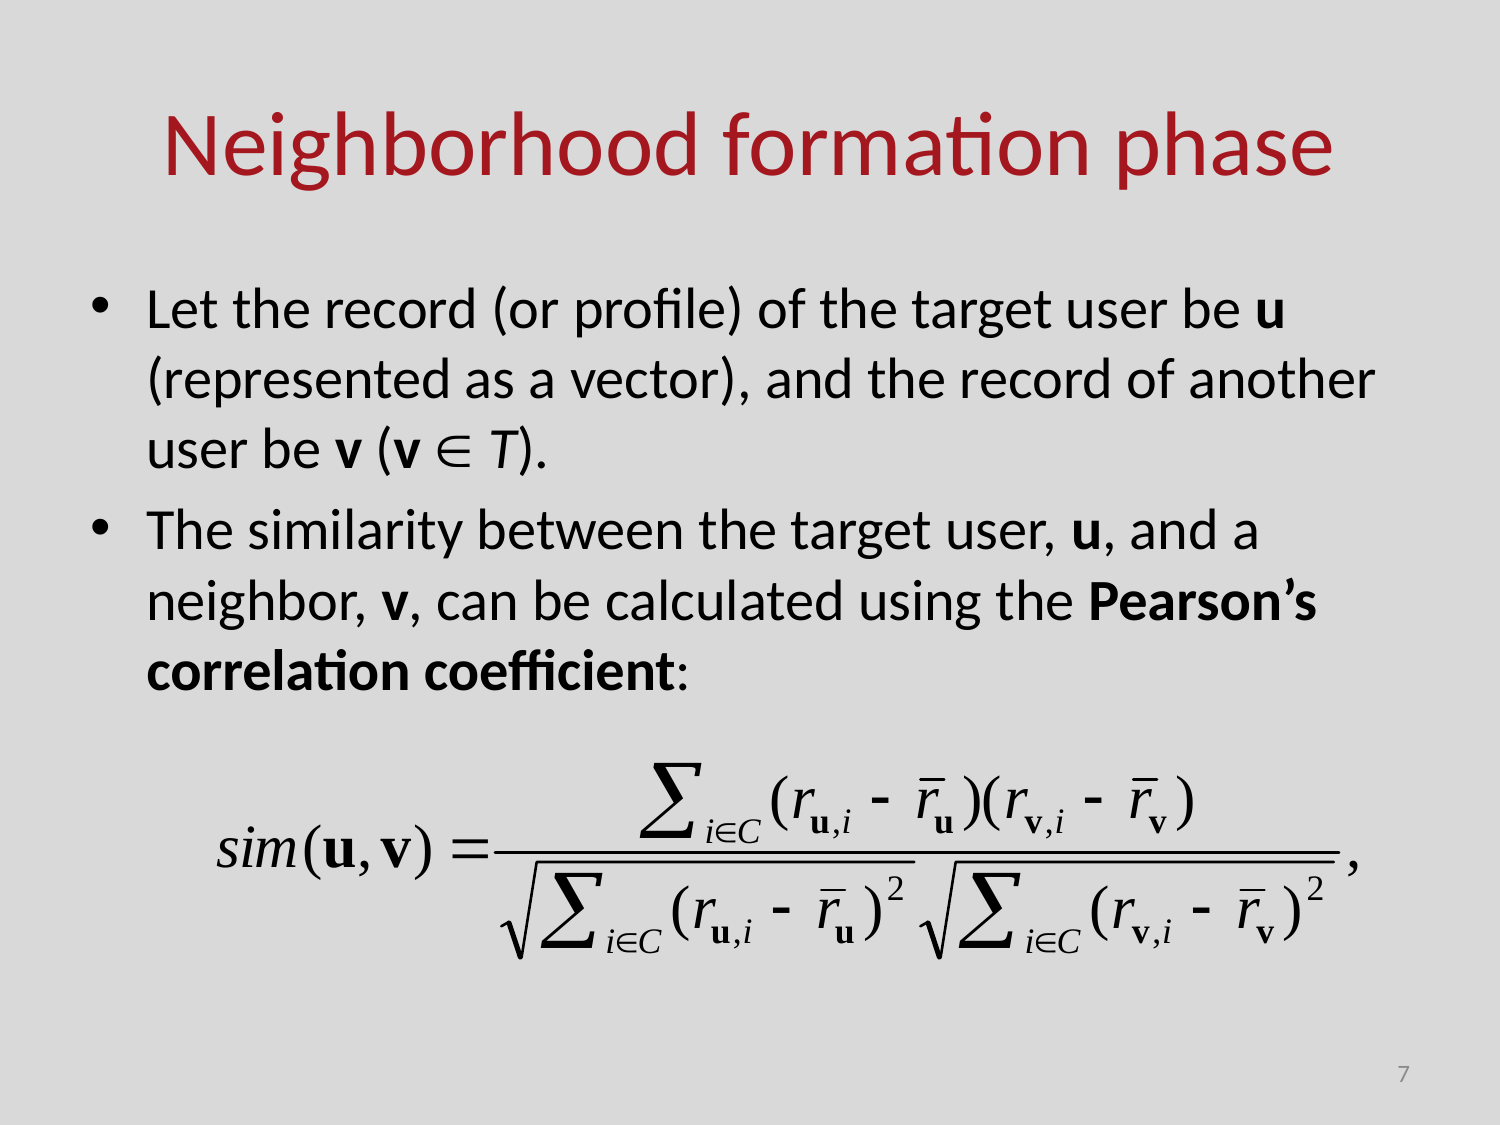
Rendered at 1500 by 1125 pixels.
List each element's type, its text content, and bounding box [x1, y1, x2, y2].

title Neighborhood formation phase [75, 45, 1425, 233]
list Let the record (or profile) of the target user be u (represented as a vector), and the record of another user be v (v  T). The similarity between the target user, u, and a neighbor, v, can be calculated using the Pearson’s correlation coefficient: [75, 262, 1425, 1005]
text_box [206, 749, 1373, 971]
slide_number 7 [1074, 1042, 1425, 1103]
